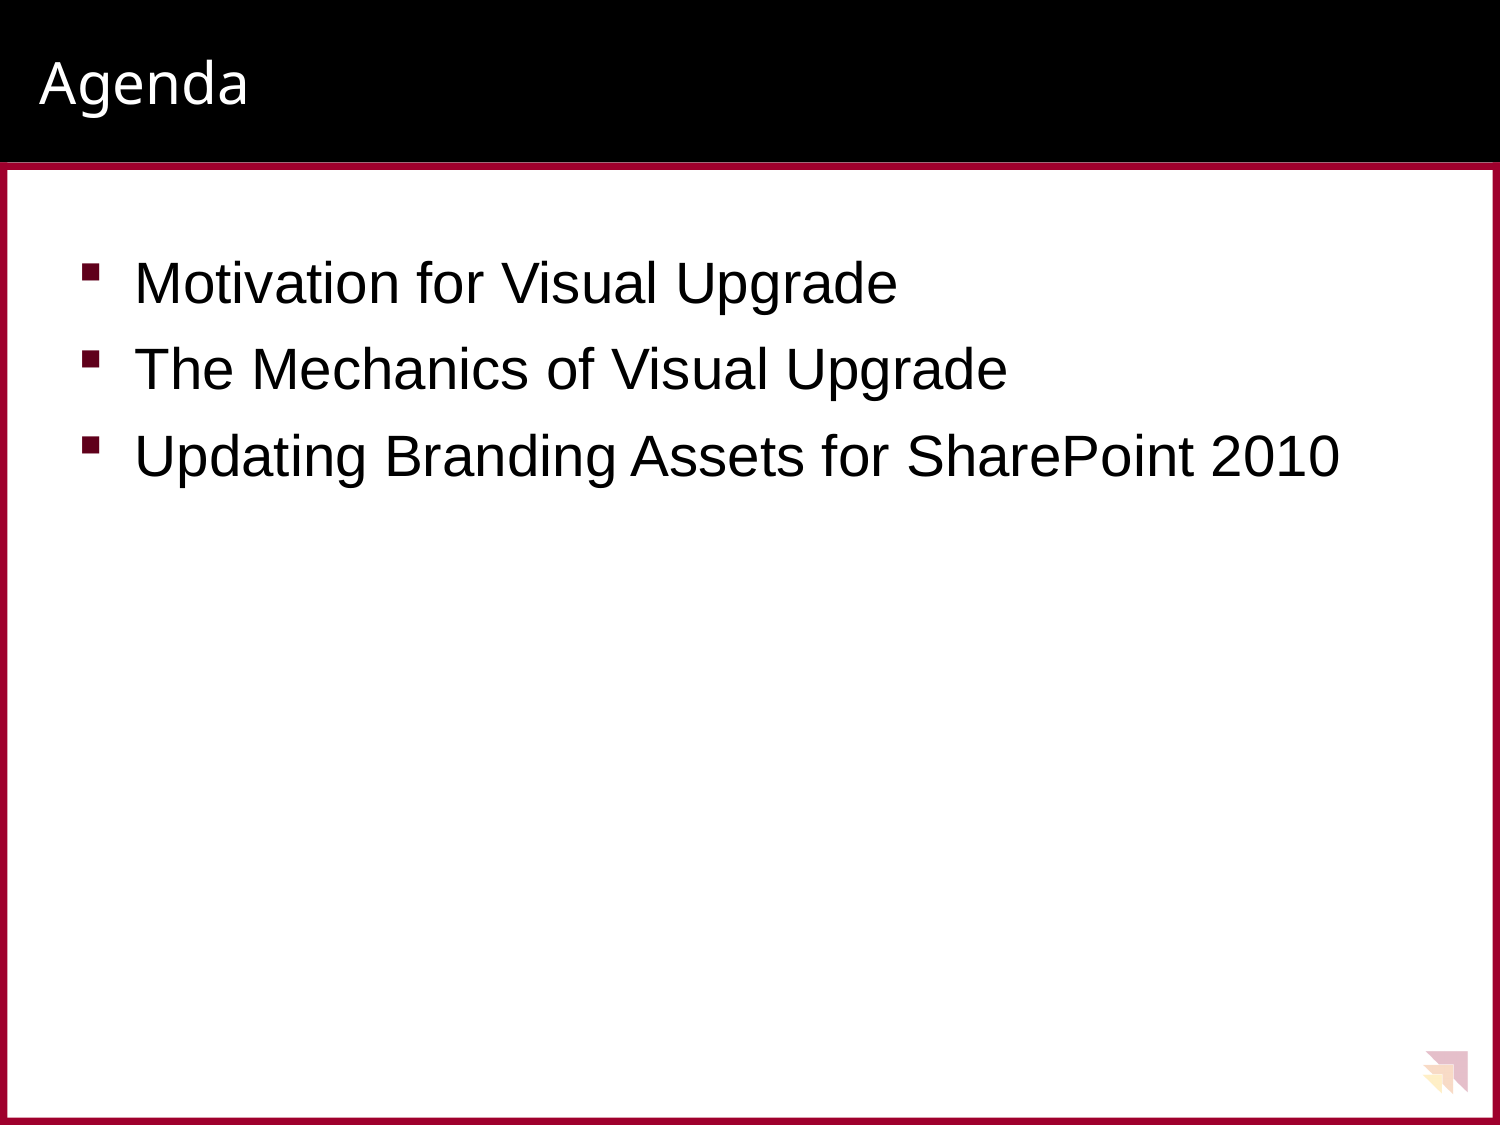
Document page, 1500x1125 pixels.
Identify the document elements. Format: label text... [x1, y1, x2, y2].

list Motivation for Visual Upgrade The Mechanics of Visual Upgrade Updating Branding Assets for SharePoint 2010 [62, 237, 1438, 1088]
title Agenda [24, 12, 1438, 150]
